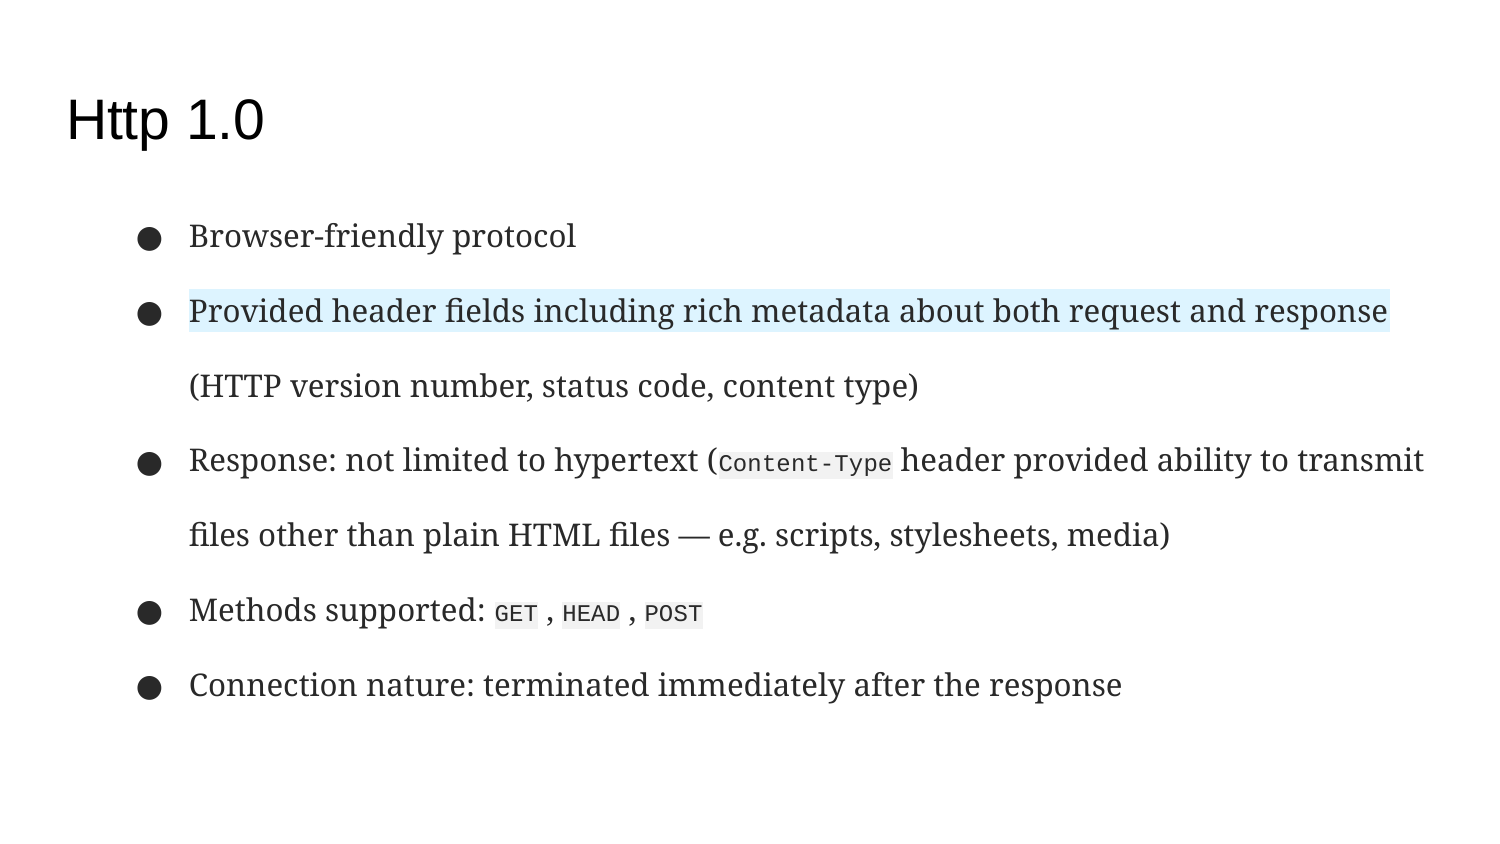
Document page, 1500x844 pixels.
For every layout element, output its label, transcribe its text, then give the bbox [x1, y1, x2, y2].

list Browser-friendly protocol Provided header fields including rich metadata about both request and response (HTTP version number, status code, content type) Response: not limited to hypertext (Content-Type header provided ability to transmit files other than plain HTML files — e.g. scripts, stylesheets, media) Methods supported: GET , HEAD , POST Connection nature: terminated immediately after the response [51, 166, 1449, 728]
title Http 1.0 [51, 72, 1449, 166]
